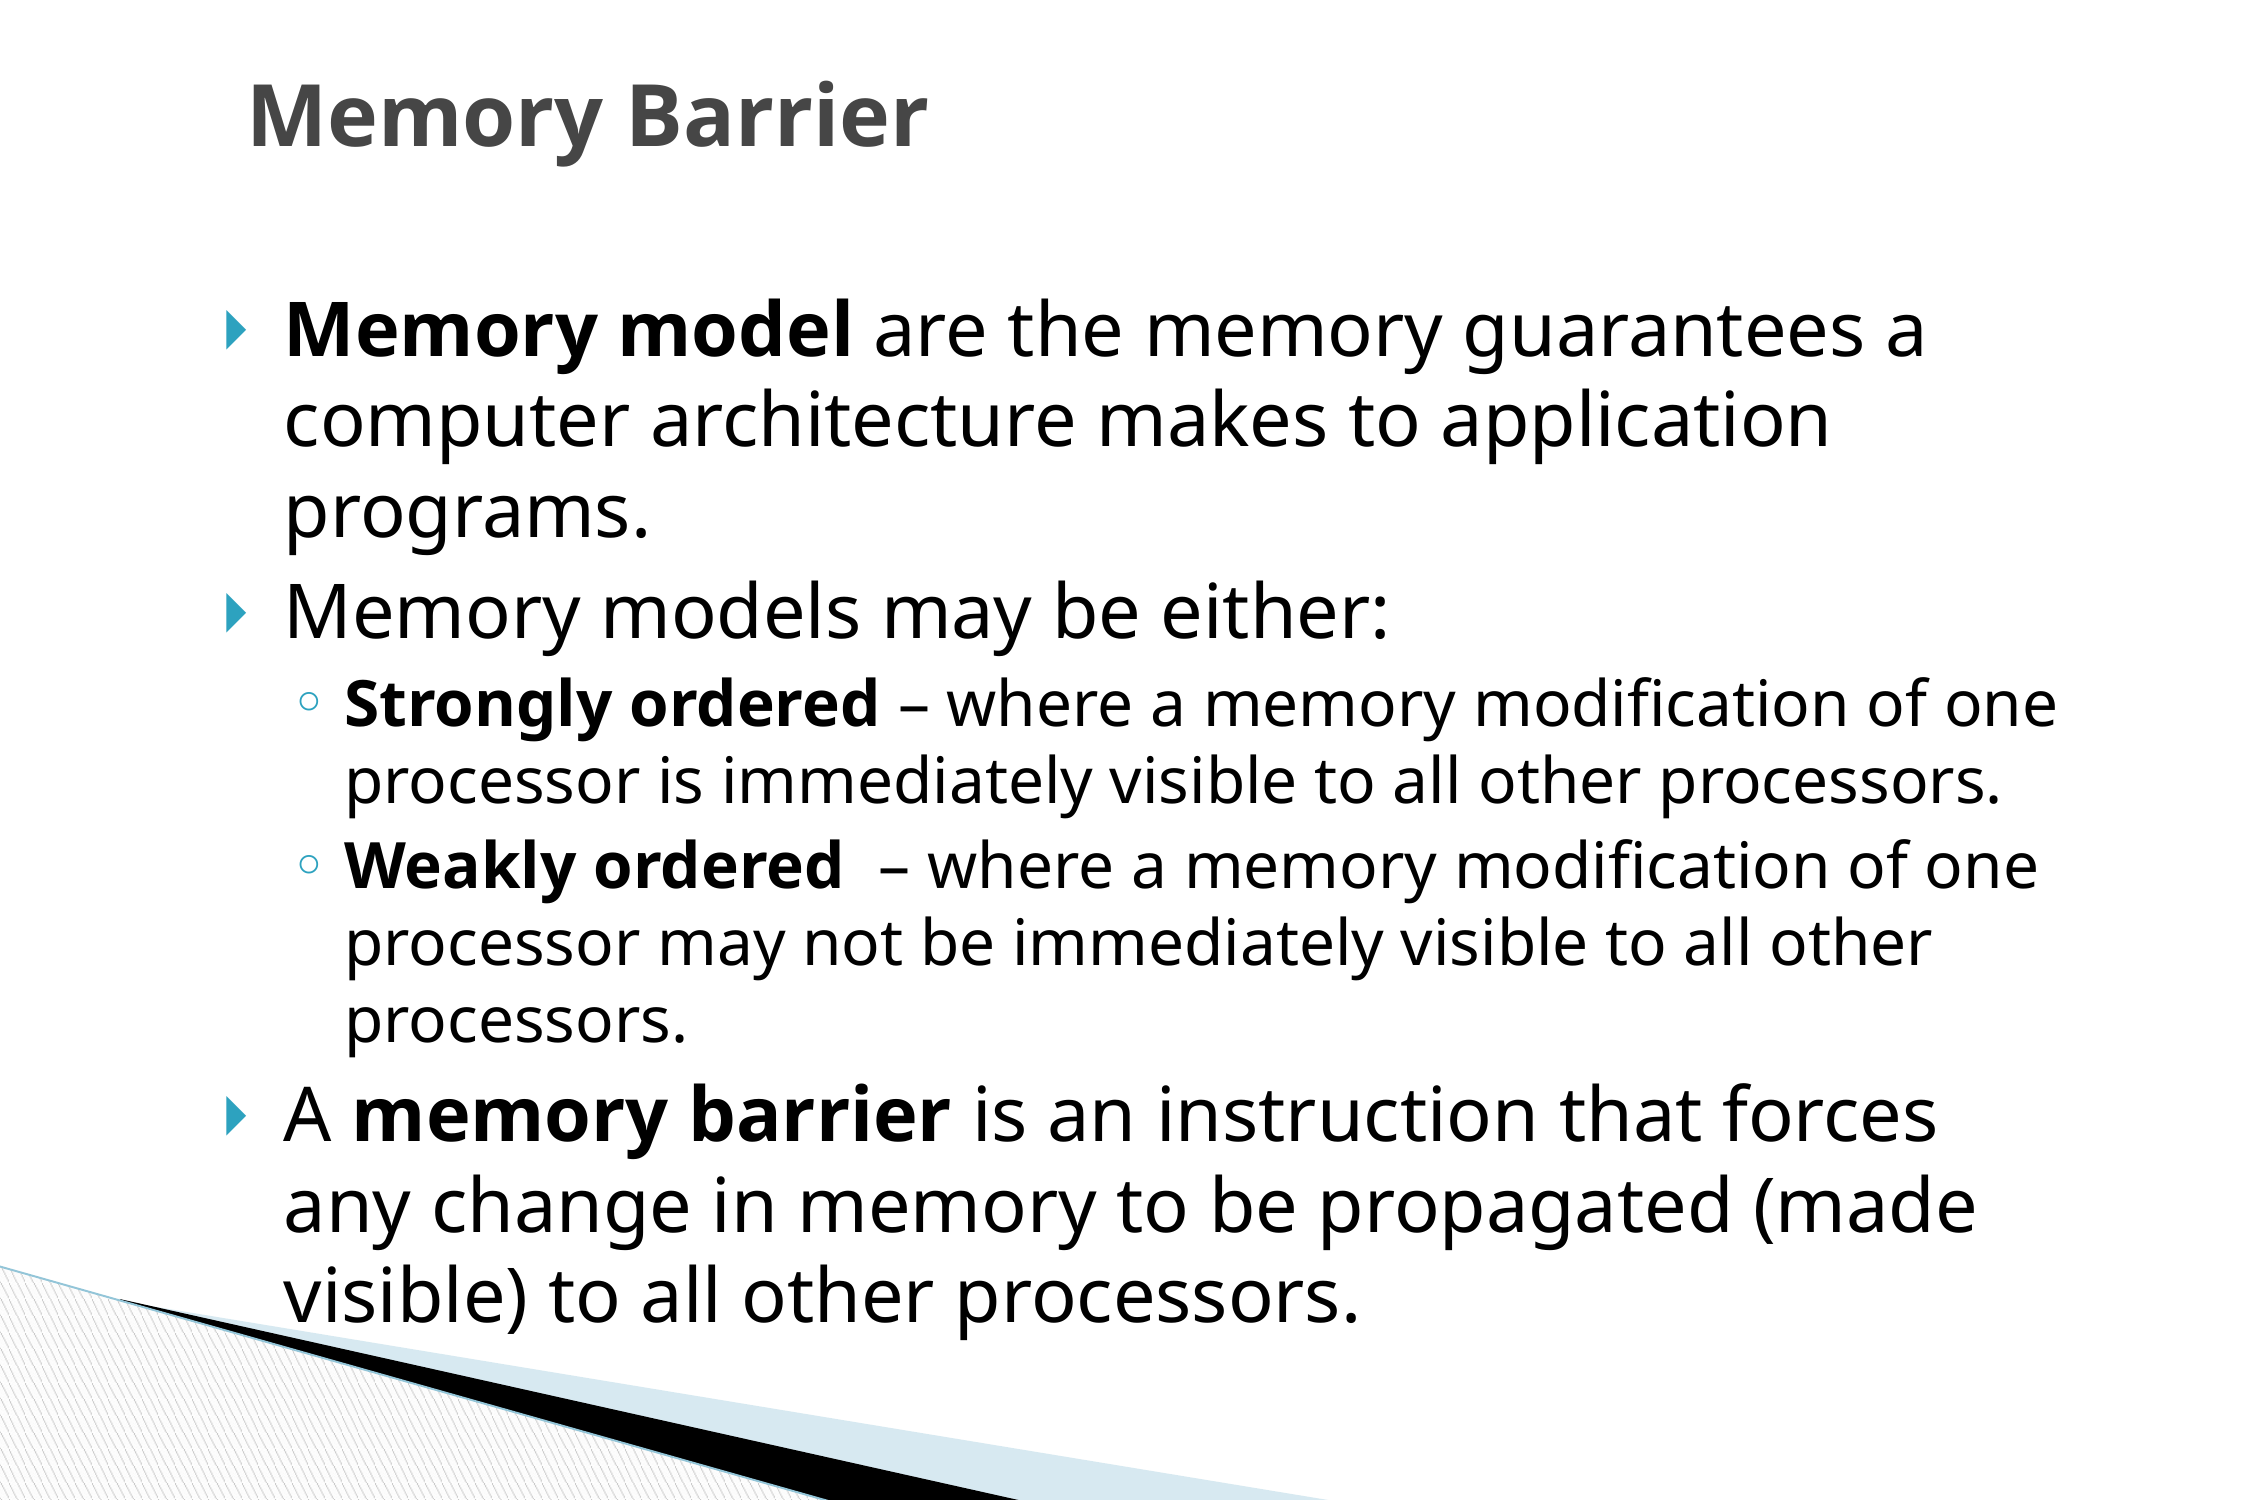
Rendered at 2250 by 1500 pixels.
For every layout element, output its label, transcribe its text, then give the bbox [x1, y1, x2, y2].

list Memory model are the memory guarantees a computer architecture makes to application programs. Memory models may be either: Strongly ordered – where a memory modification of one processor is immediately visible to all other processors. Weakly ordered – where a memory modification of one processor may not be immediately visible to all other processors. A memory barrier is an instruction that forces any change in memory to be propagated (made visible) to all other processors. [176, 269, 2106, 1500]
title Memory Barrier [225, 49, 2025, 176]
